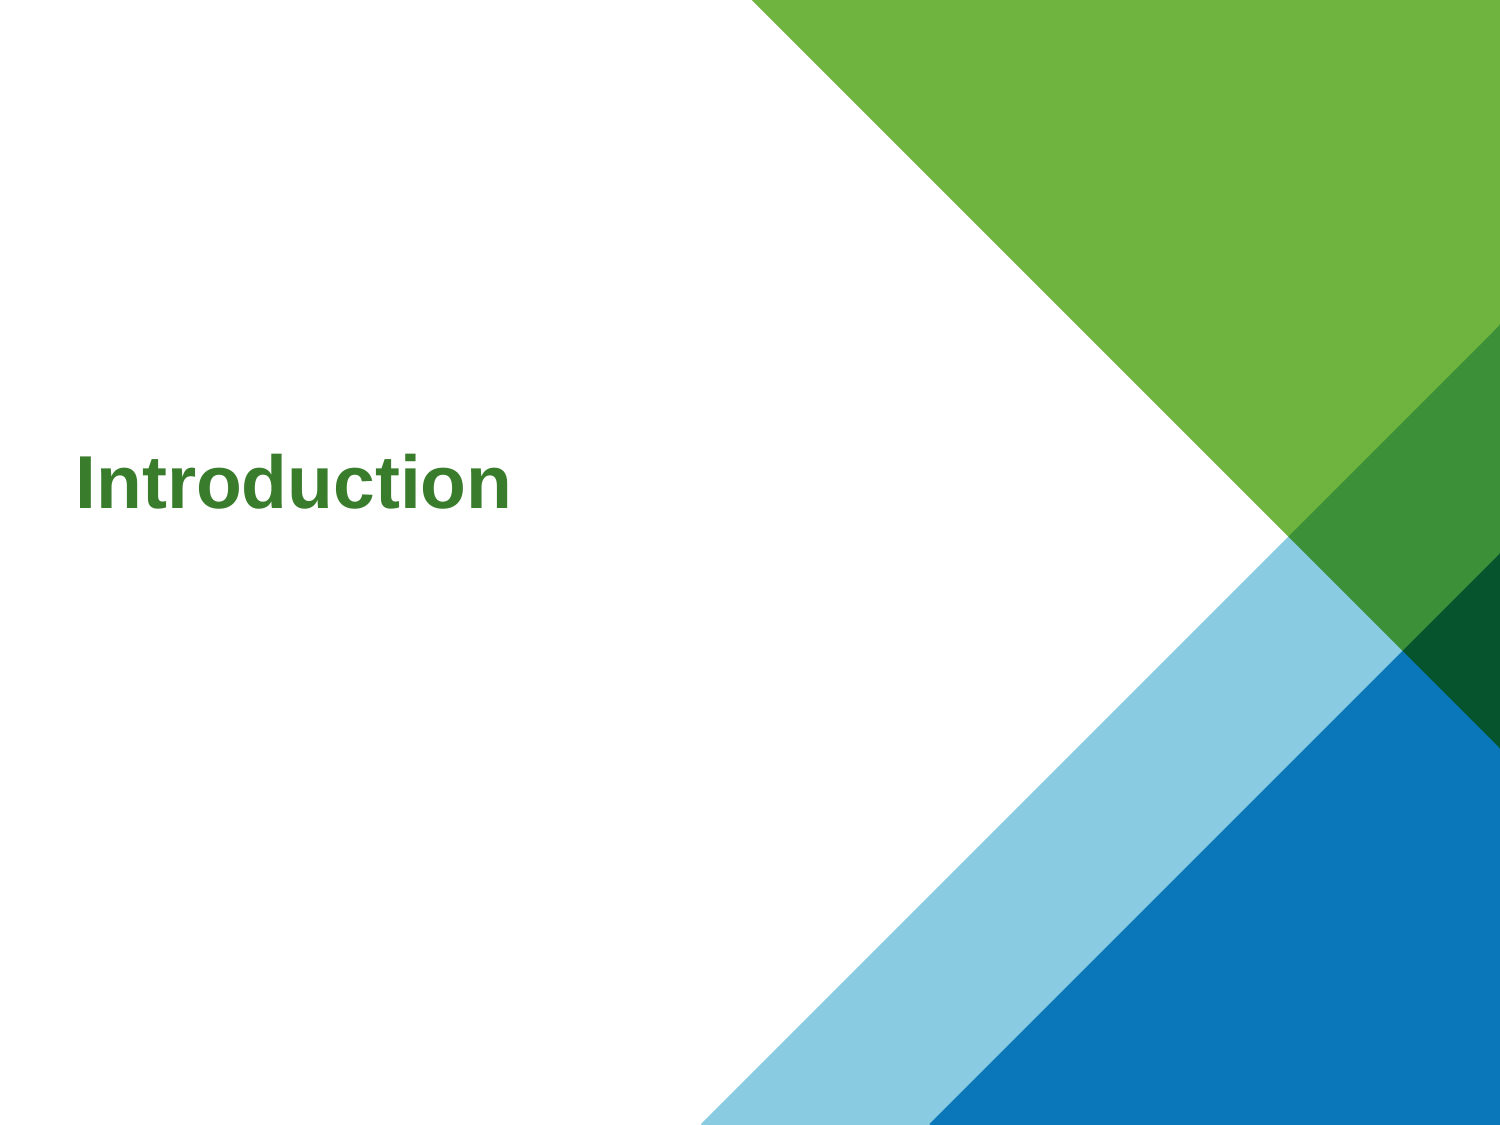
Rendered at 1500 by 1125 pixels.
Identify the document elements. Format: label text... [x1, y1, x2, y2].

title Introduction [75, 275, 976, 525]
picture [701, 0, 1500, 1125]
